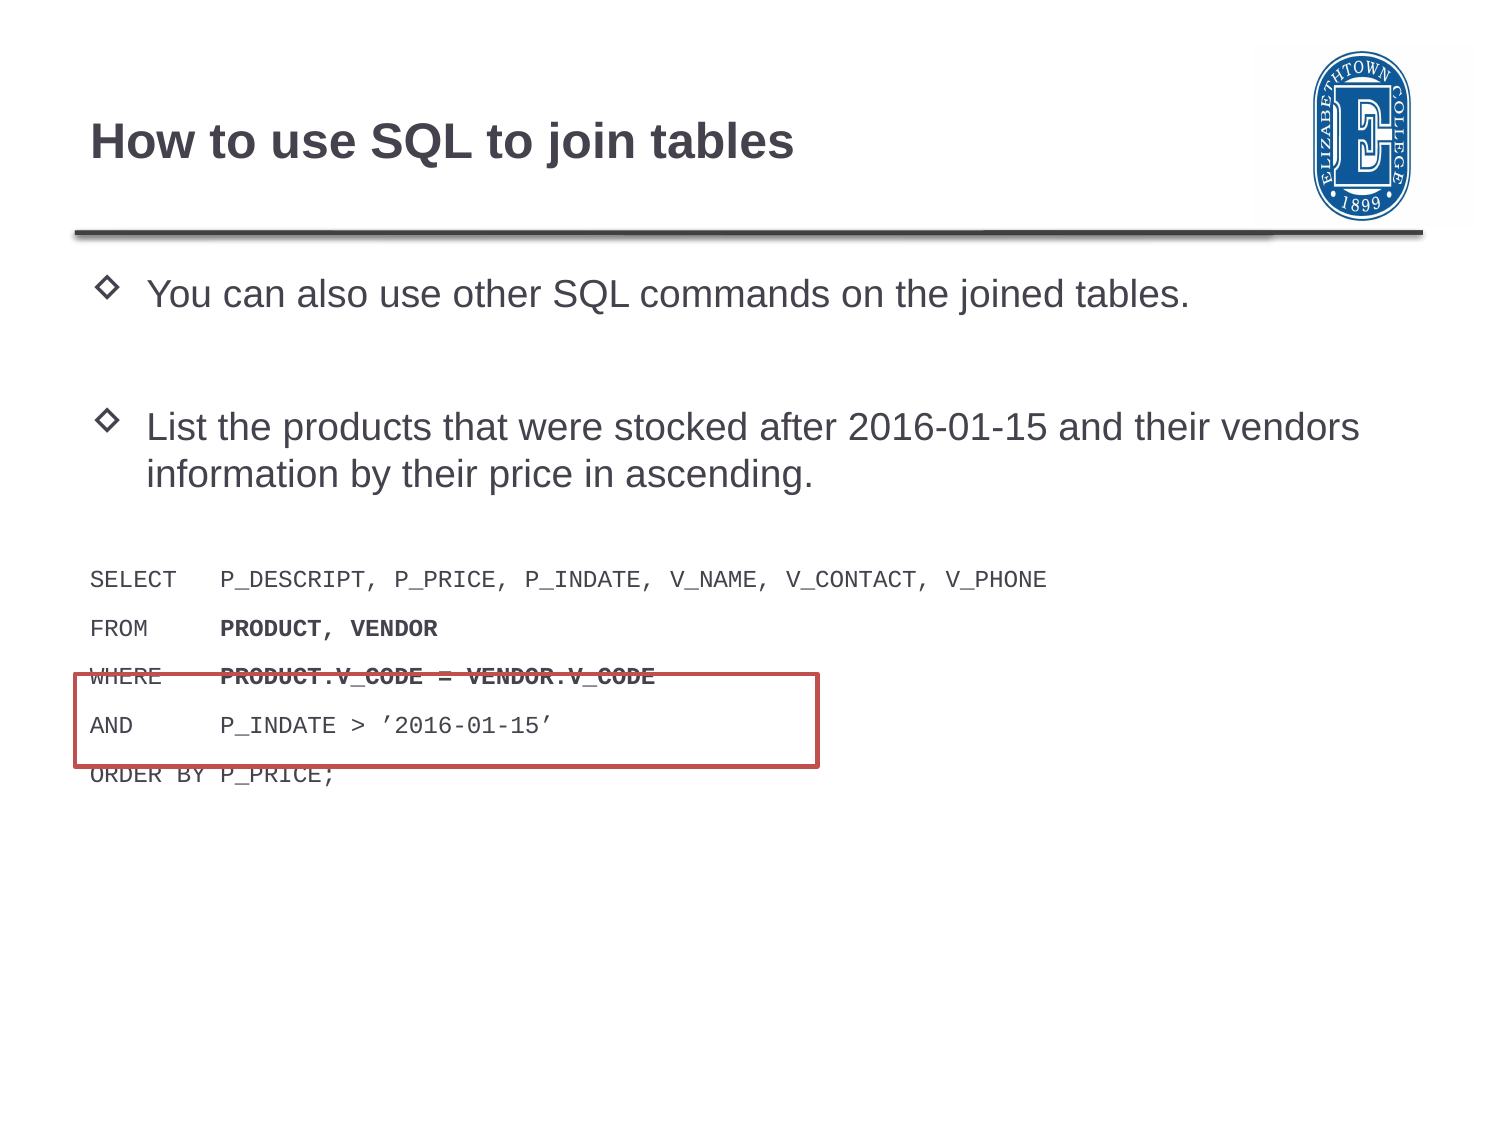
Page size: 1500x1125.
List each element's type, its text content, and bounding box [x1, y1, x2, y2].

title How to use SQL to join tables [74, 44, 1272, 233]
picture [1272, 44, 1474, 228]
text_box [73, 672, 820, 769]
list You can also use other SQL commands on the joined tables. List the products that were stocked after 2016-01-15 and their vendors information by their price in ascending. SELECT P_DESCRIPT, P_PRICE, P_INDATE, V_NAME, V_CONTACT, V_PHONE FROM PRODUCT, VENDOR WHERE PRODUCT.V_CODE = VENDOR.V_CODE AND P_INDATE > ’2016-01-15’ ORDER BY P_PRICE; [75, 261, 1397, 797]
